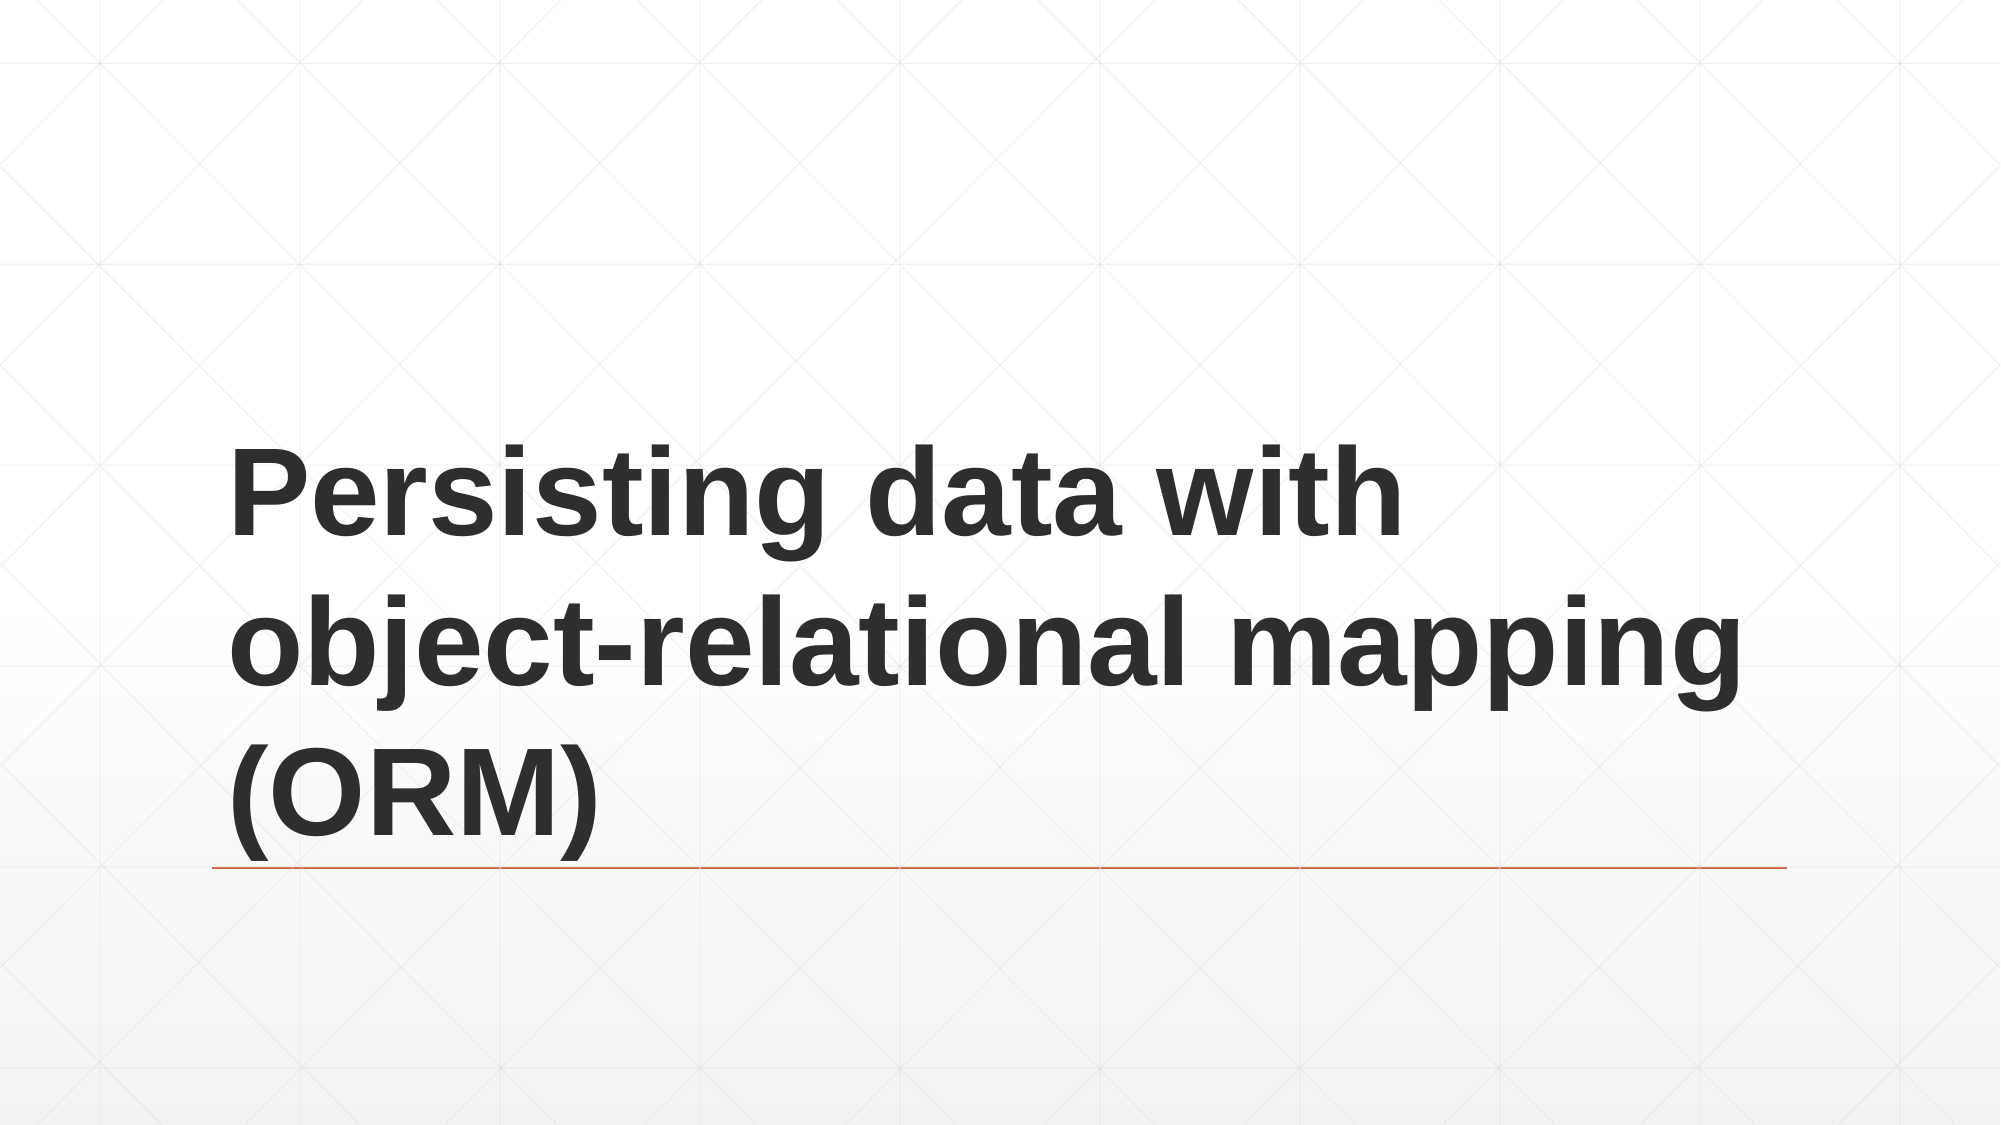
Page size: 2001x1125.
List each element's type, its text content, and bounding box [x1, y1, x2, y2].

title Persisting data with object-relational mapping (ORM) [212, 313, 1788, 869]
